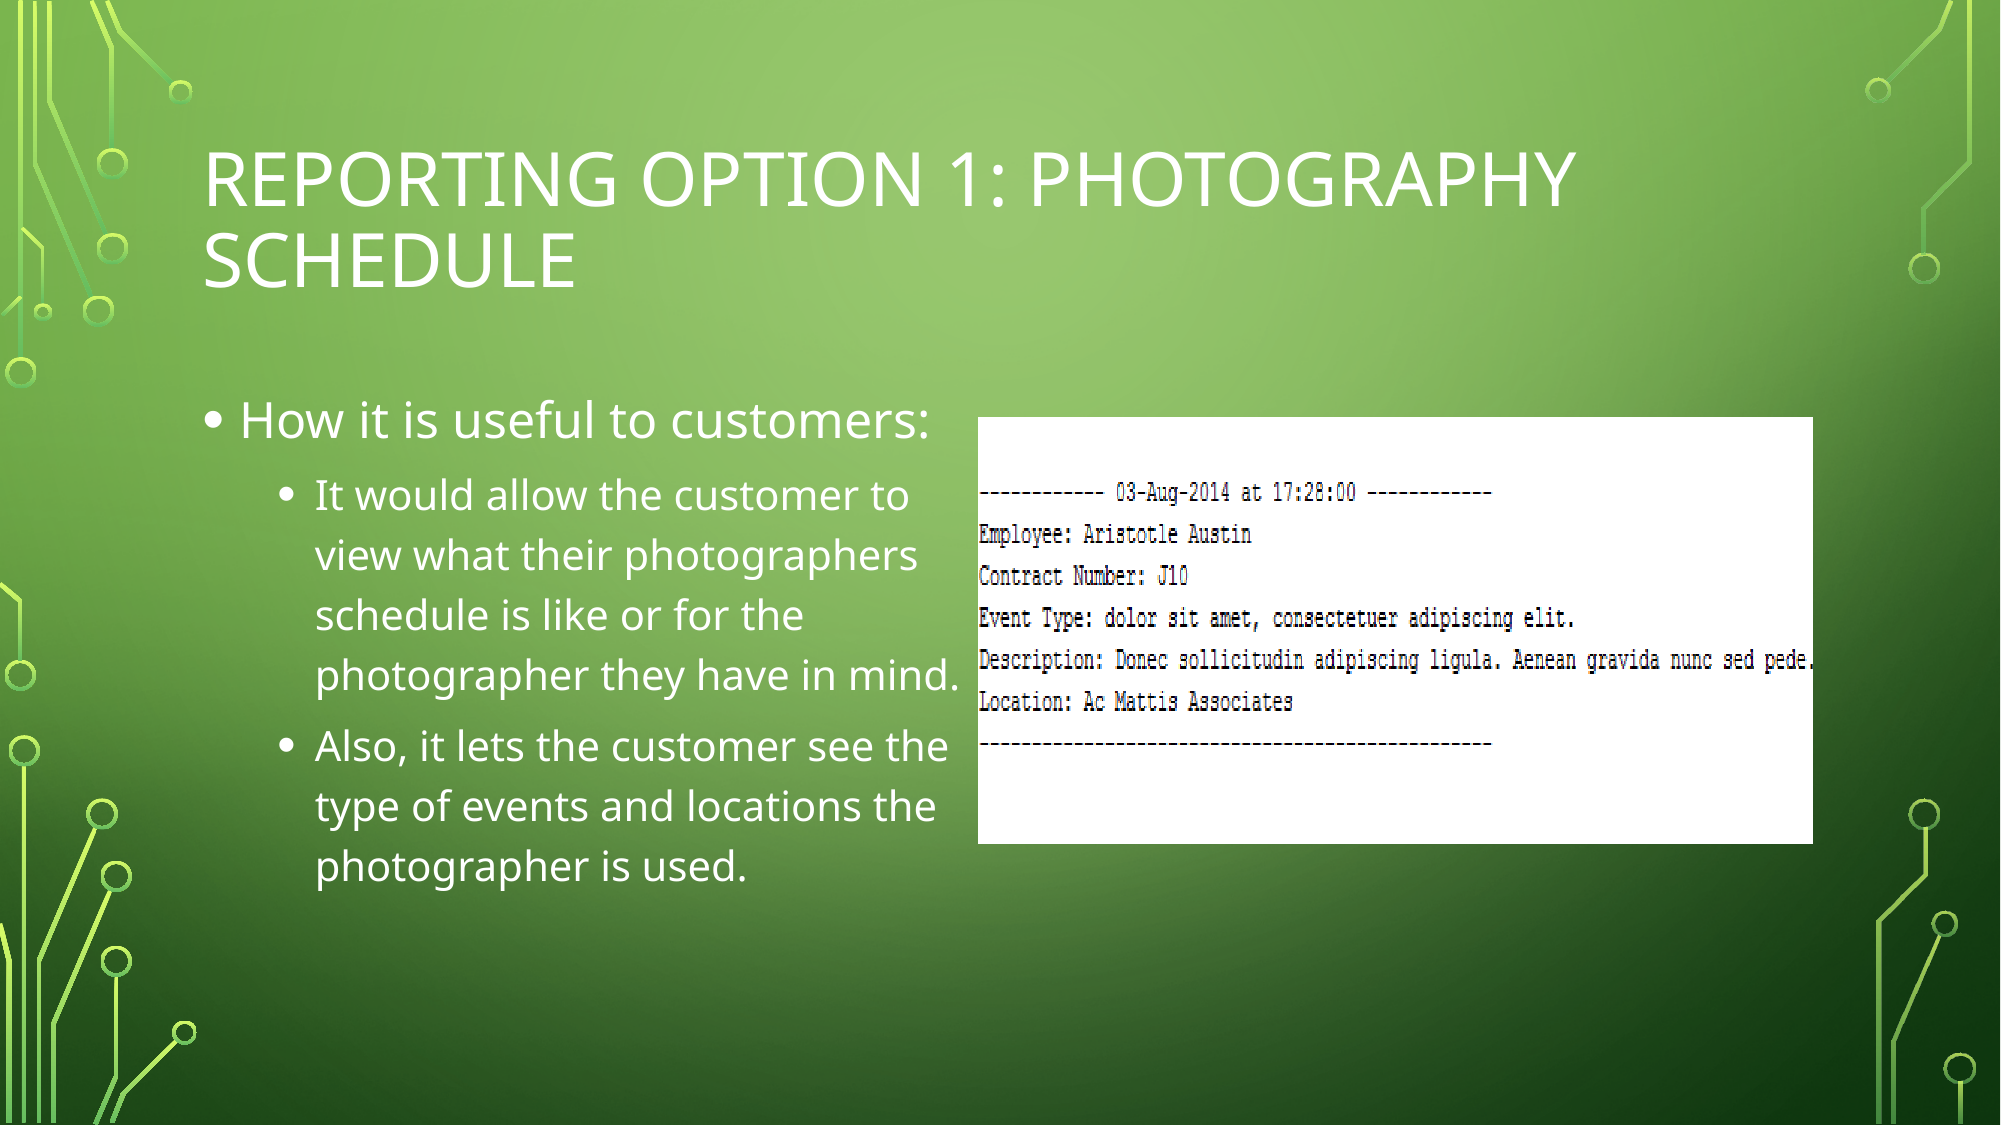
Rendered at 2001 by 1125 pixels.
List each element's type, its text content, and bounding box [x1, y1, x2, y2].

title Reporting Option 1: Photography schedule [187, 101, 1813, 344]
list How it is useful to customers: It would allow the customer to view what their photographers schedule is like or for the photographer they have in mind. Also, it lets the customer see the type of events and locations the photographer is used. [187, 369, 988, 950]
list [978, 417, 1813, 844]
